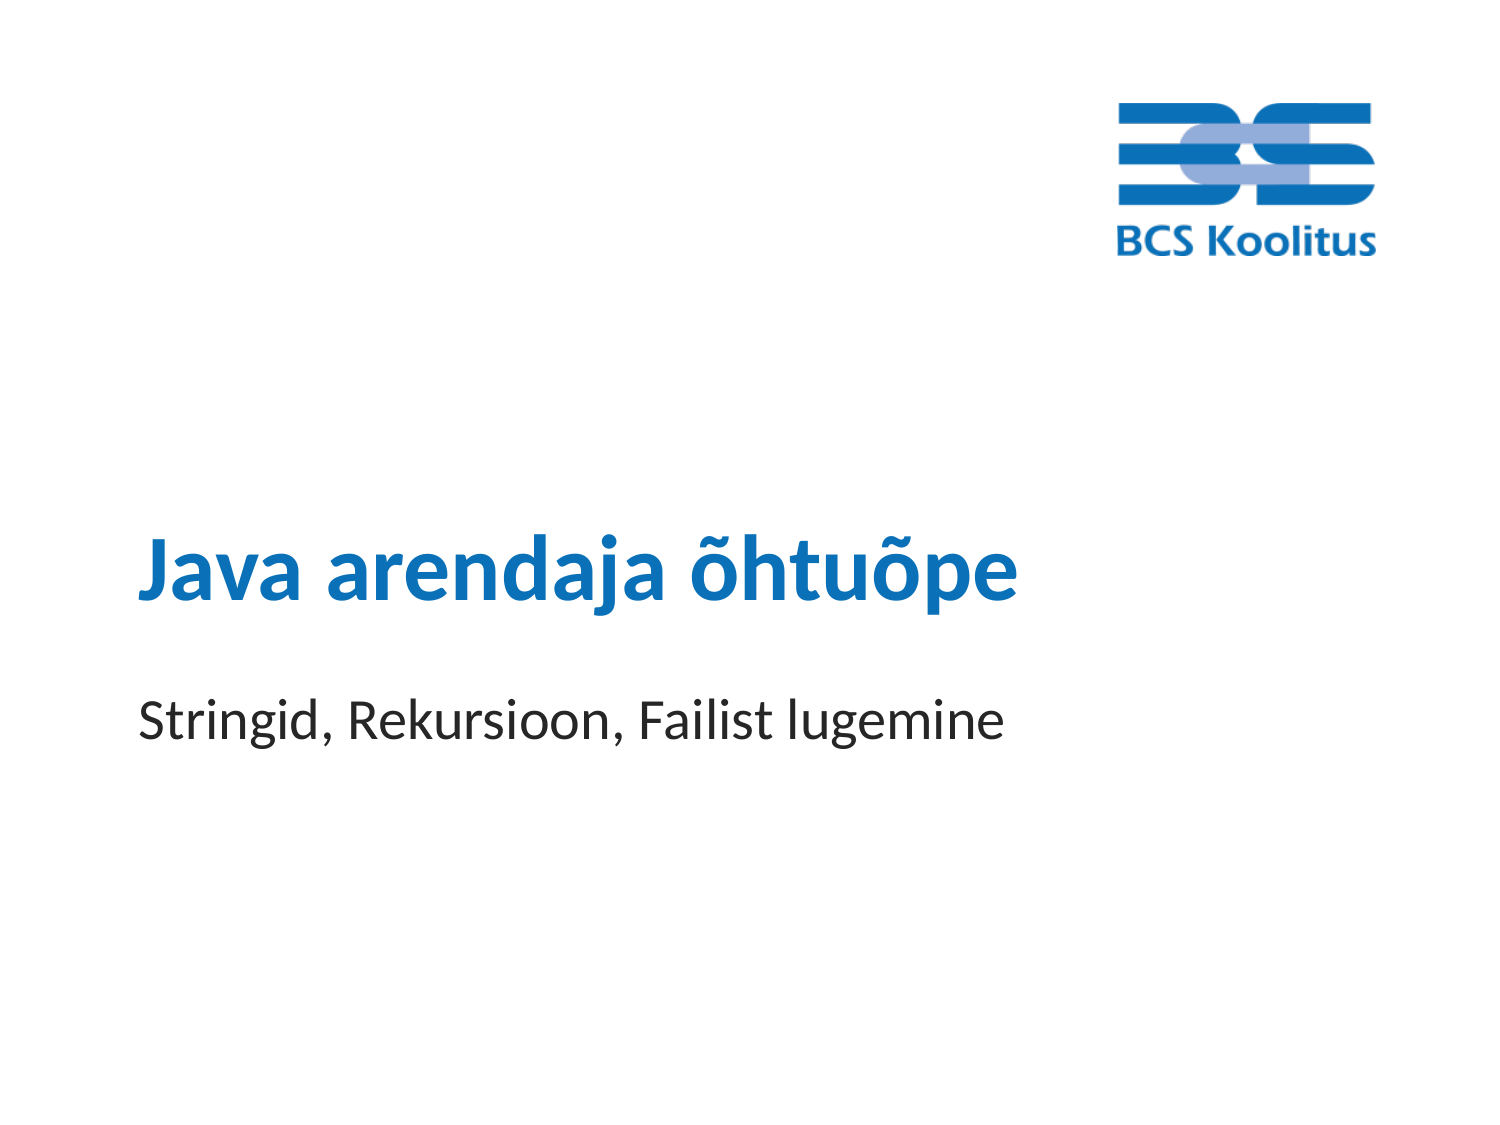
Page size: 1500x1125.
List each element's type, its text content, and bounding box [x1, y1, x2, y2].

subtitle Stringid, Rekursioon, Failist lugemine [123, 673, 1376, 891]
picture [1117, 103, 1376, 256]
title Java arendaja õhtuõpe [123, 385, 1376, 627]
